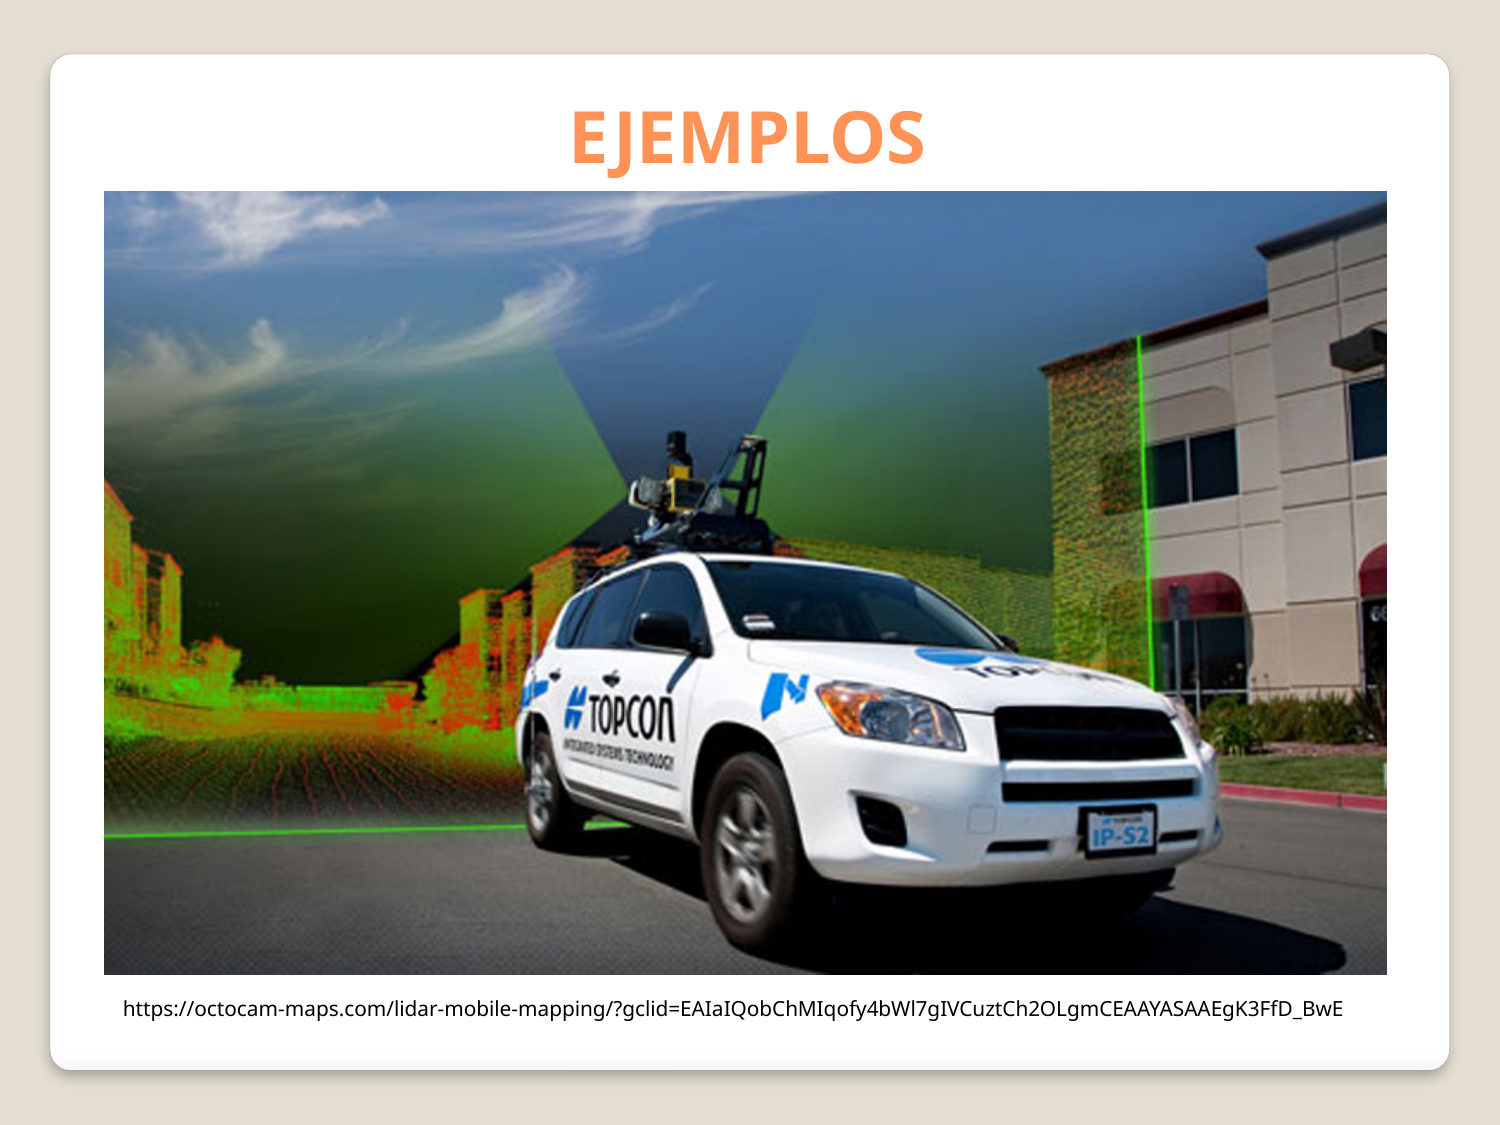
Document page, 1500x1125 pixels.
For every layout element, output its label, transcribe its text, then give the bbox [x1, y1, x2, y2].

picture [104, 191, 1387, 976]
title EJEMPLOS [76, 78, 1420, 192]
text_box https://octocam-maps.com/lidar-mobile-mapping/?gclid=EAIaIQobChMIqofy4bWl7gIVCuztCh2OLgmCEAAYASAAEgK3FfD_BwE [108, 987, 1390, 1028]
